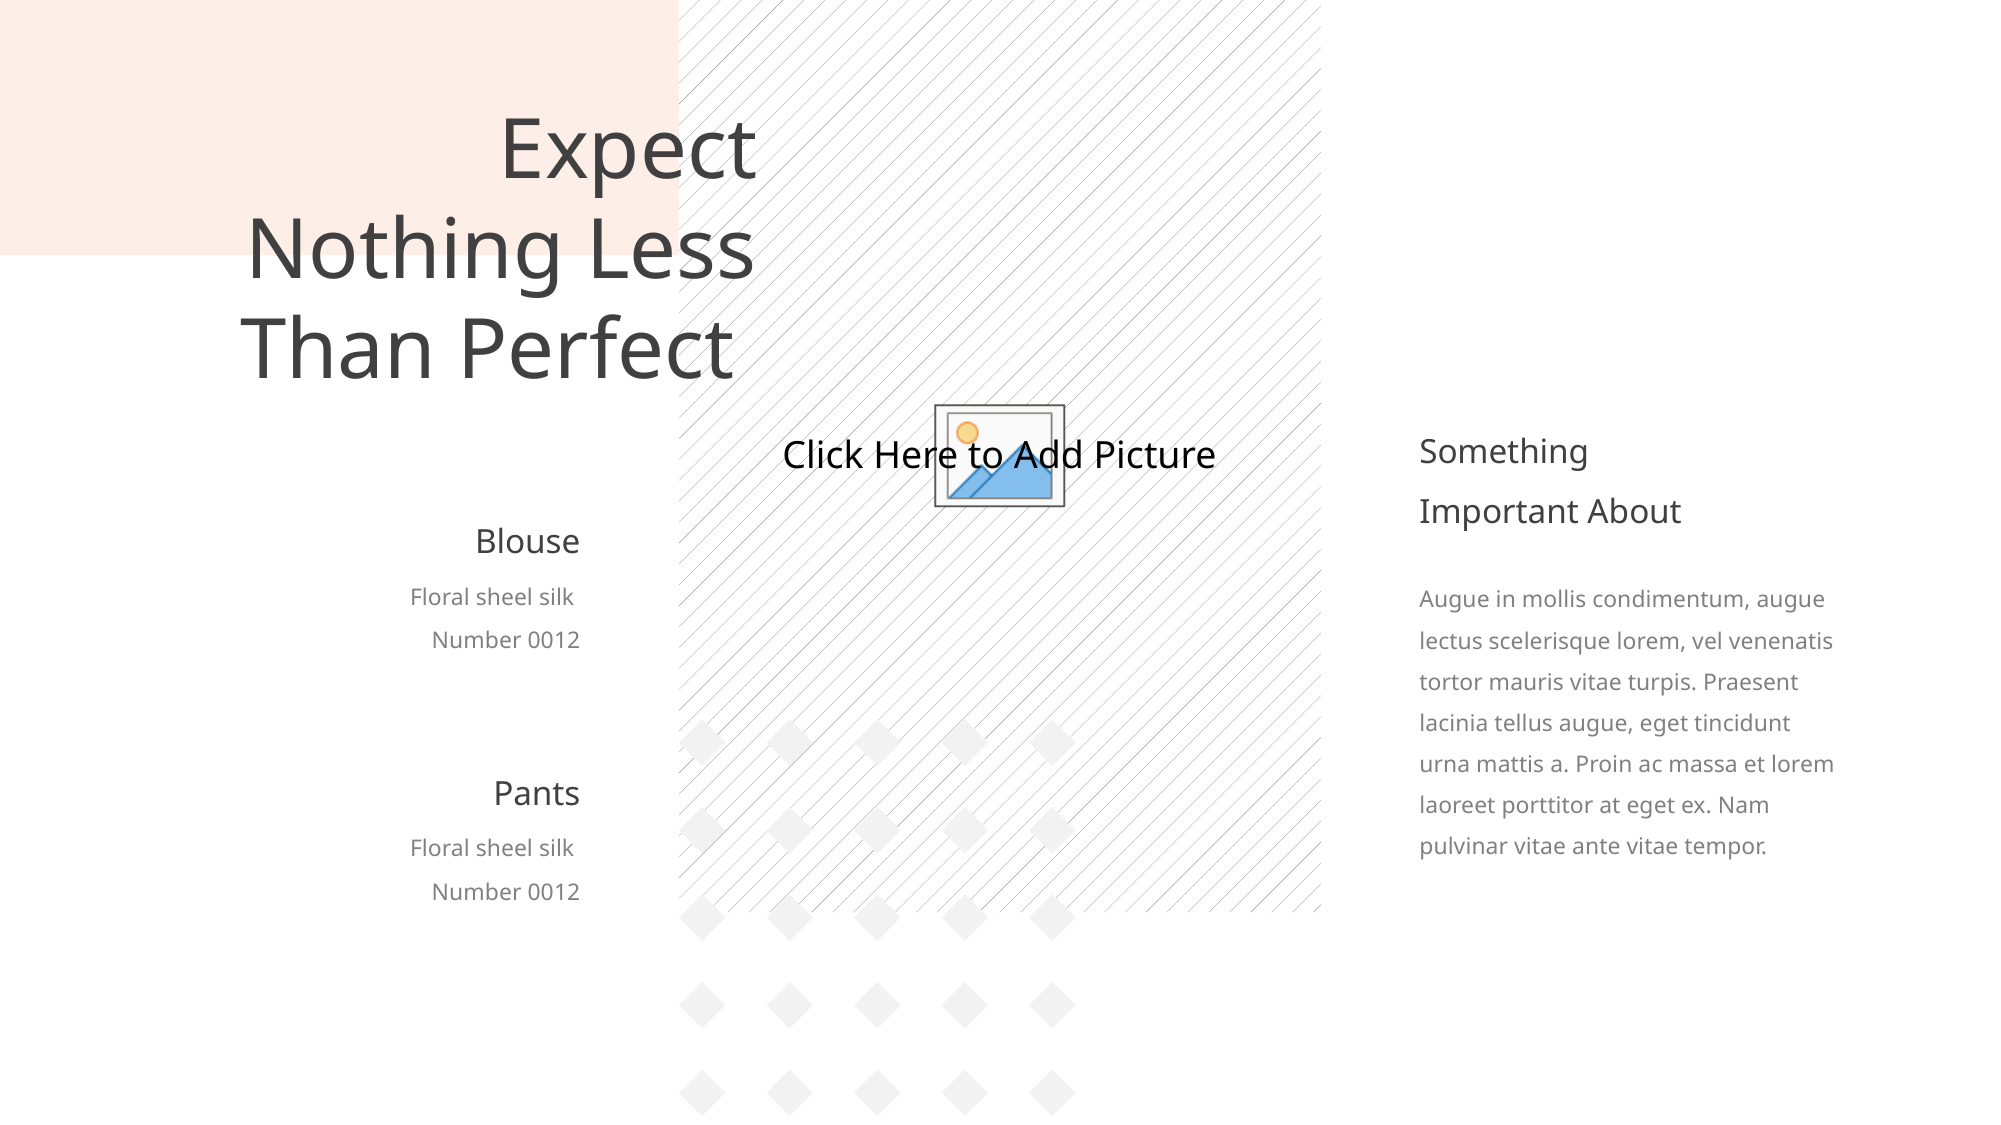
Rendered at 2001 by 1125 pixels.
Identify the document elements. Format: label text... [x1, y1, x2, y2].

text_box Floral sheel silk [355, 820, 596, 856]
text_box Number 0012 [284, 604, 596, 661]
text_box Augue in mollis condimentum, augue lectus scelerisque lorem, vel venenatis tortor mauris vitae turpis. Praesent lacinia tellus augue, eget tincidunt urna mattis a. Proin ac massa et lorem laoreet porttitor at eget ex. Nam pulvinar vitae ante vitae tempor. [1404, 563, 1852, 867]
picture [678, 0, 1321, 913]
text_box [0, 0, 678, 256]
text_box Number 0012 [284, 856, 596, 912]
text_box Something Important About [1404, 403, 1747, 538]
text_box Floral sheel silk [355, 568, 596, 604]
text_box Pants [332, 744, 596, 820]
text_box Blouse [332, 492, 596, 568]
text_box Expect Nothing Less Than Perfect [216, 87, 678, 403]
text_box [678, 719, 1076, 1116]
